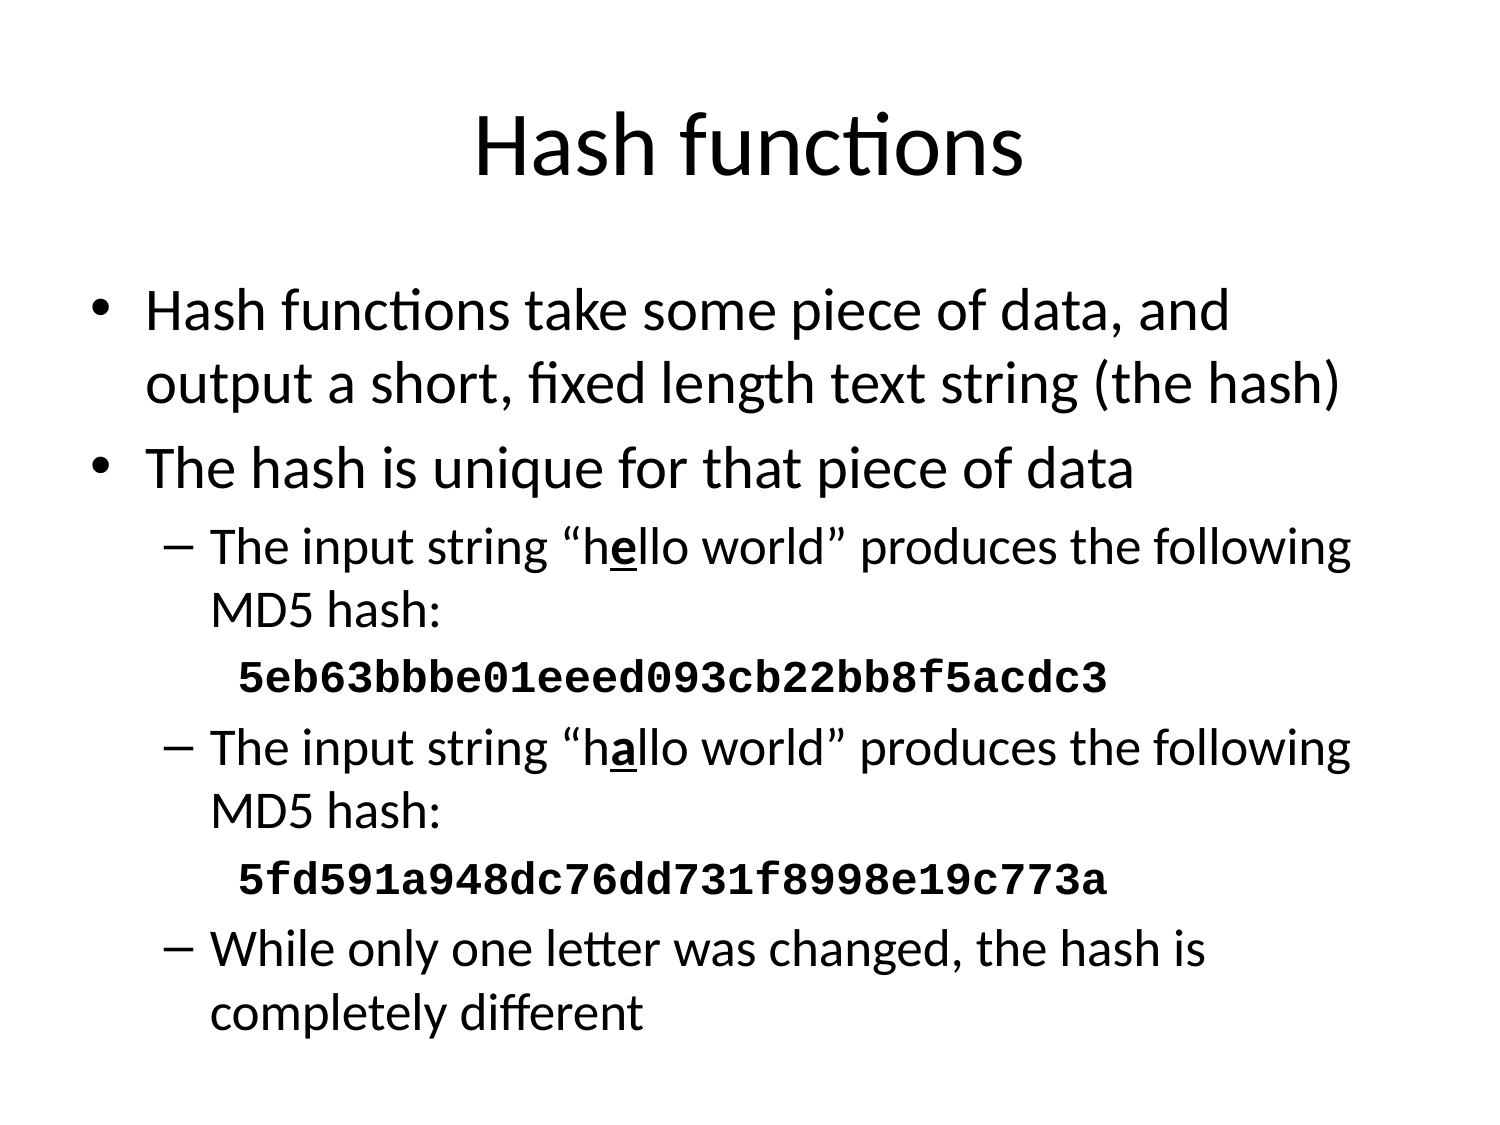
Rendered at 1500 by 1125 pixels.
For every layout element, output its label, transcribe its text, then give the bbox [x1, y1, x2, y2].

title Hash functions [75, 45, 1425, 233]
list Hash functions take some piece of data, and output a short, fixed length text string (the hash) The hash is unique for that piece of data The input string “hello world” produces the following MD5 hash: 5eb63bbbe01eeed093cb22bb8f5acdc3 The input string “hallo world” produces the following MD5 hash: 5fd591a948dc76dd731f8998e19c773a While only one letter was changed, the hash is completely different [75, 262, 1425, 1063]
